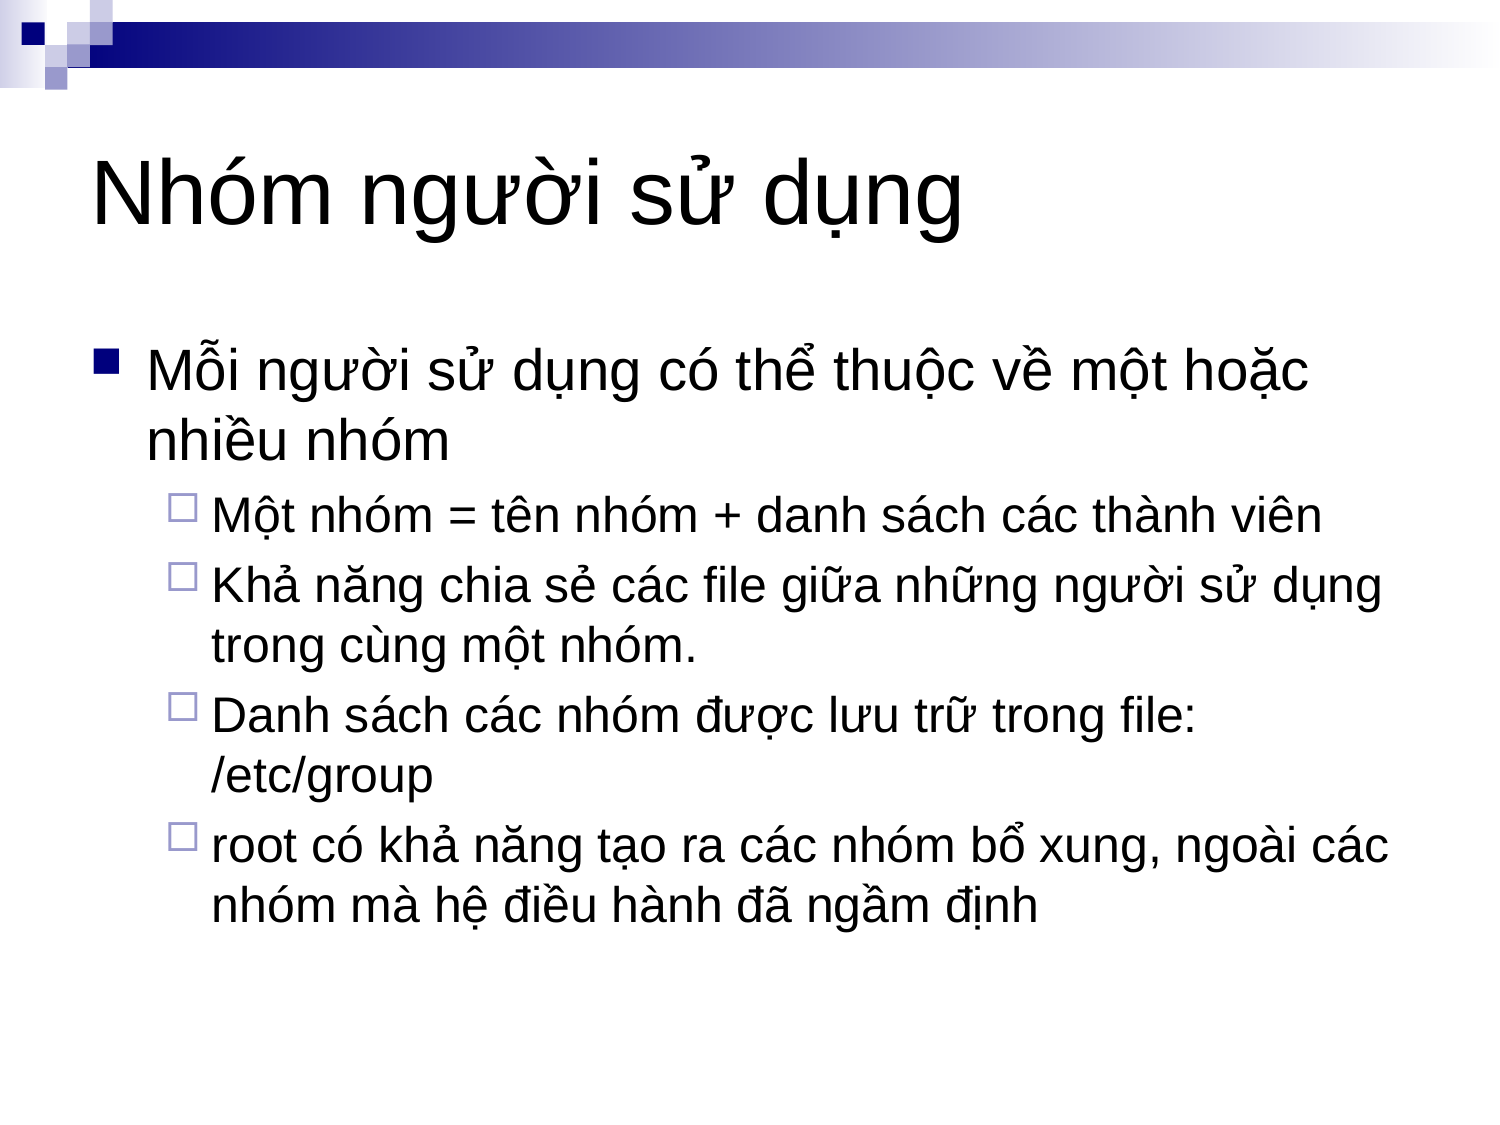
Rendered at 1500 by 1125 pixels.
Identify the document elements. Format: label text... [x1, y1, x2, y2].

list Mỗi người sử dụng có thể thuộc về một hoặc nhiều nhóm Một nhóm = tên nhóm + danh sách các thành viên Khả năng chia sẻ các file giữa những người sử dụng trong cùng một nhóm. Danh sách các nhóm được lưu trữ trong file: /etc/group root có khả năng tạo ra các nhóm bổ xung, ngoài các nhóm mà hệ điều hành đã ngầm định [74, 324, 1426, 1013]
title Nhóm người sử dụng [74, 74, 1426, 301]
